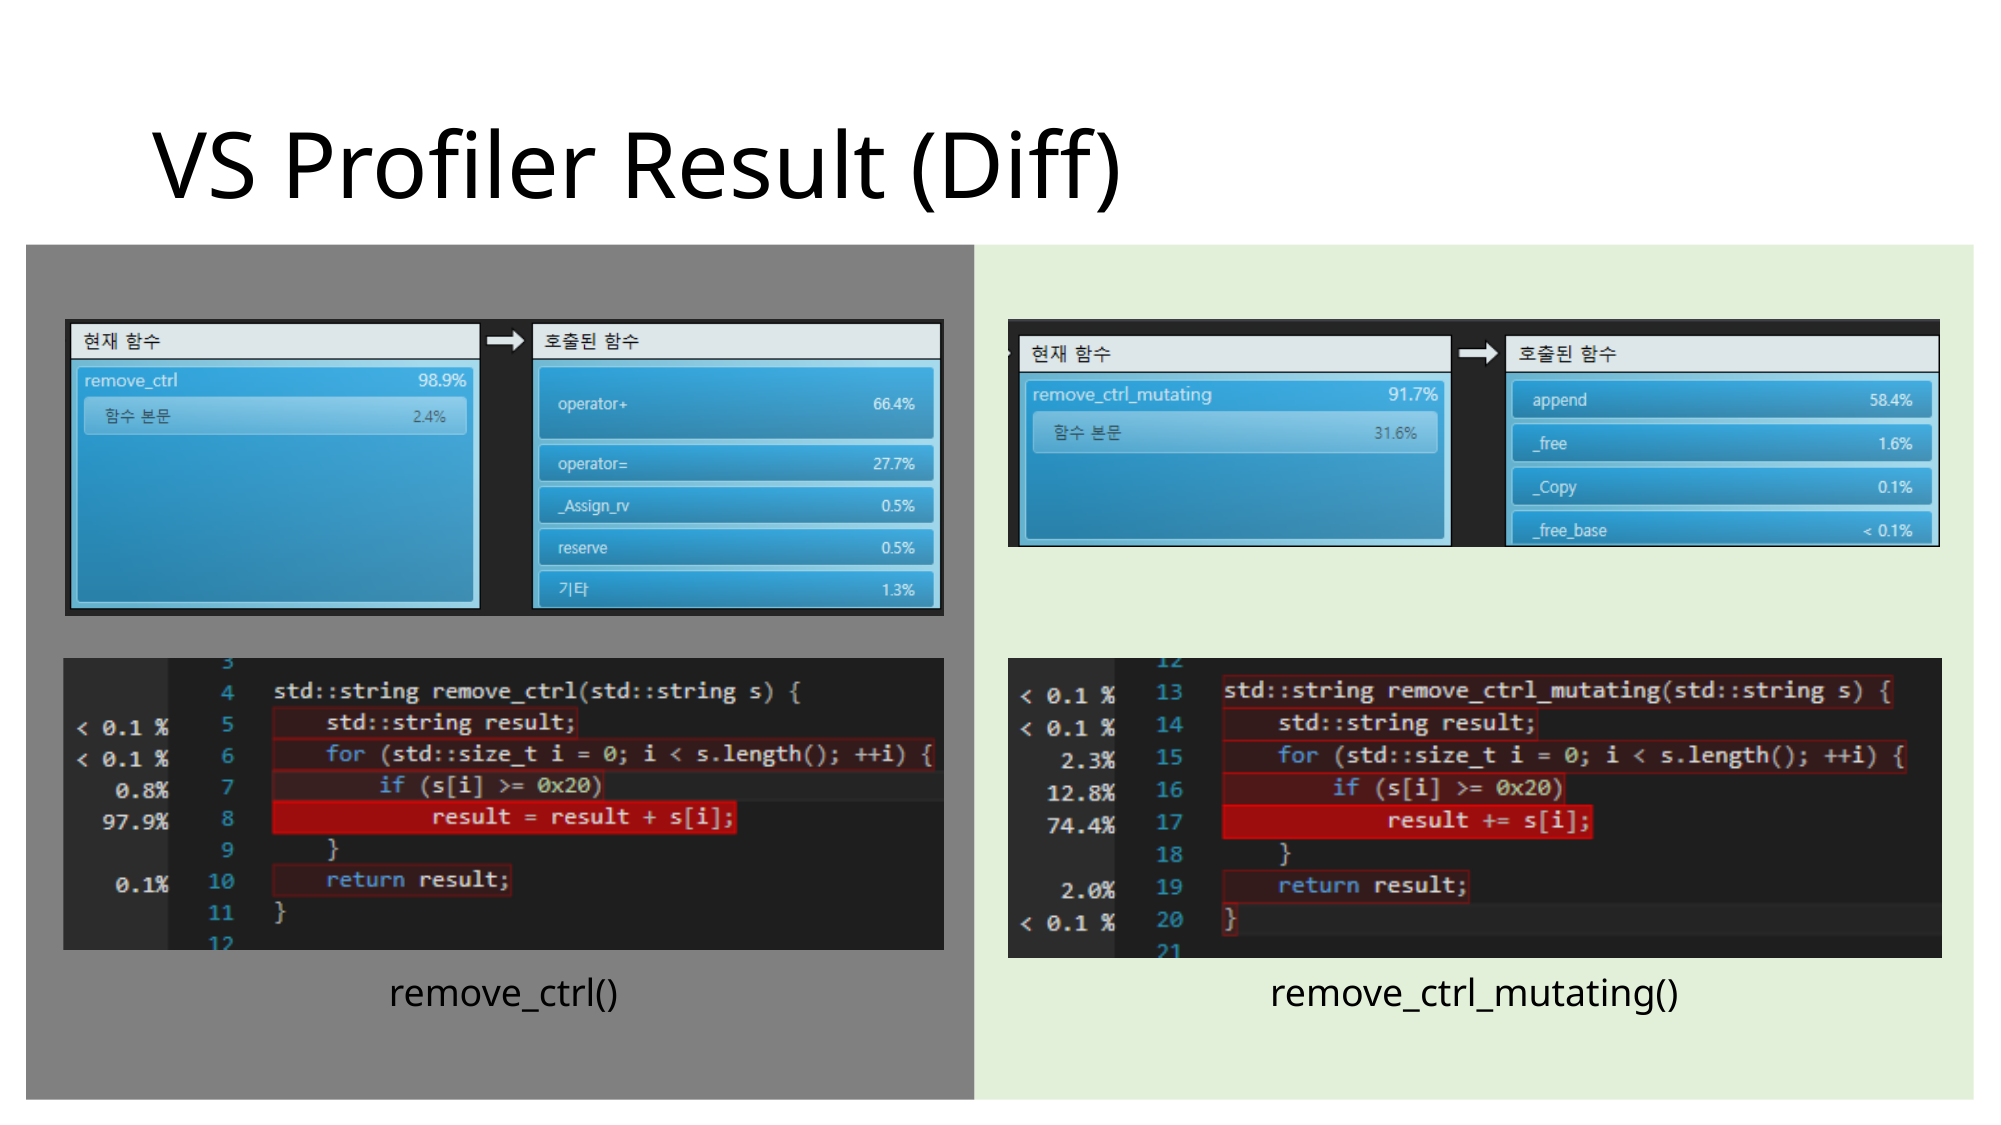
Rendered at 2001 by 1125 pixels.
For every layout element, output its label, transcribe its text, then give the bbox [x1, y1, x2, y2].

picture [1008, 658, 1942, 958]
text_box [25, 244, 976, 1101]
text_box [976, 244, 1975, 1101]
text_box remove_ctrl() [374, 961, 634, 1022]
text_box remove_ctrl_mutating() [1255, 961, 1694, 1022]
title VS Profiler Result (Diff) [137, 59, 1863, 278]
picture [63, 658, 944, 950]
picture [1008, 319, 1940, 547]
picture [65, 319, 944, 616]
